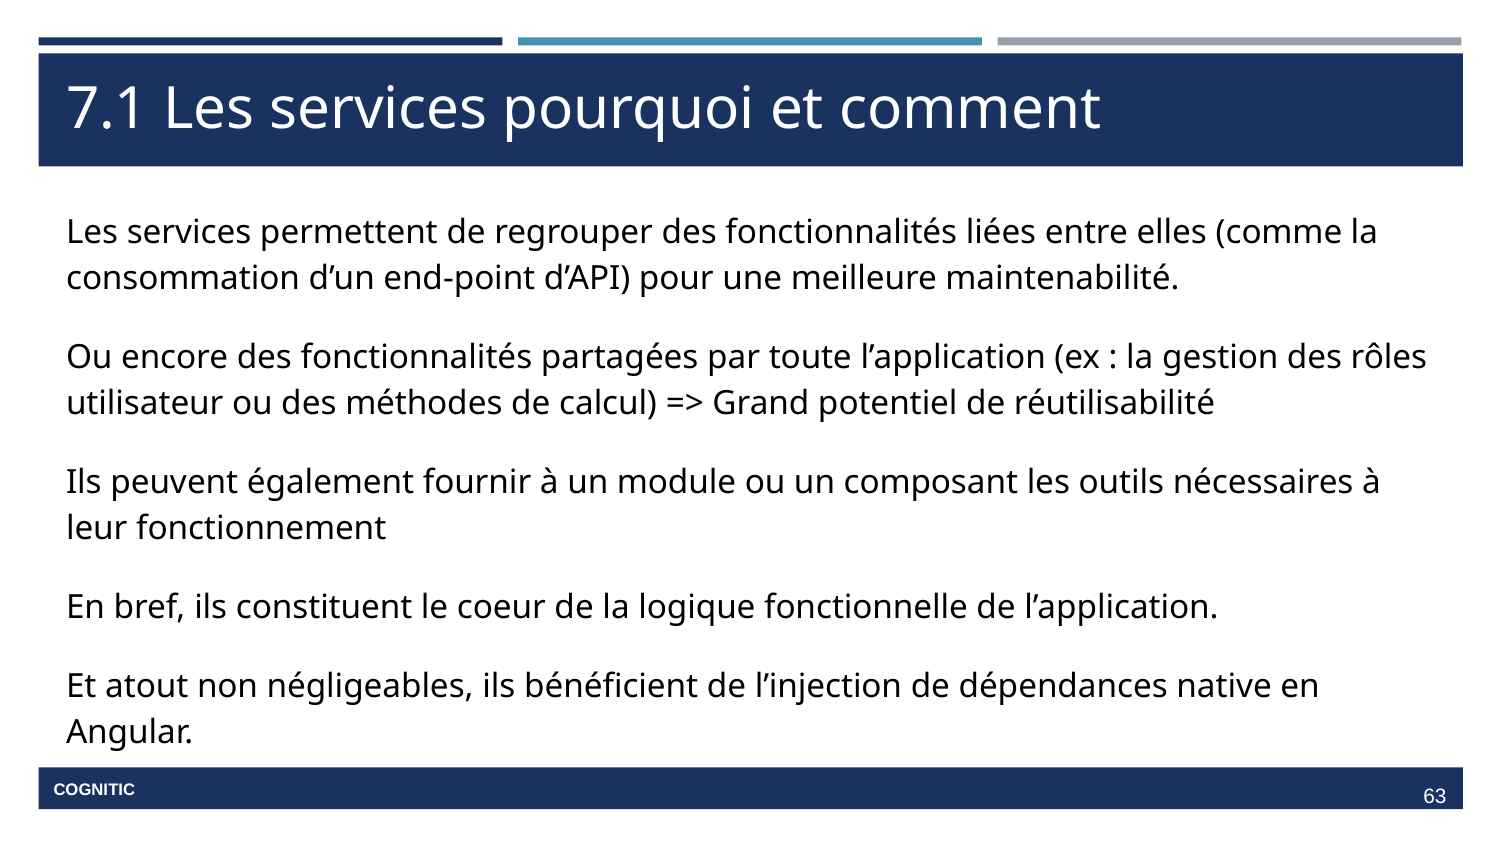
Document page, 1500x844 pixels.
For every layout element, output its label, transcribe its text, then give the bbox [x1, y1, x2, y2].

list Les services permettent de regrouper des fonctionnalités liées entre elles (comme la consommation d’un end-point d’API) pour une meilleure maintenabilité. Ou encore des fonctionnalités partagées par toute l’application (ex : la gestion des rôles utilisateur ou des méthodes de calcul) => Grand potentiel de réutilisabilité Ils peuvent également fournir à un module ou un composant les outils nécessaires à leur fonctionnement En bref, ils constituent le coeur de la logique fonctionnelle de l’application. Et atout non négligeables, ils bénéficient de l’injection de dépendances native en Angular. [51, 189, 1449, 750]
slide_number ‹#› [1371, 767, 1462, 810]
title 7.1 Les services pourquoi et comment [51, 55, 1449, 150]
